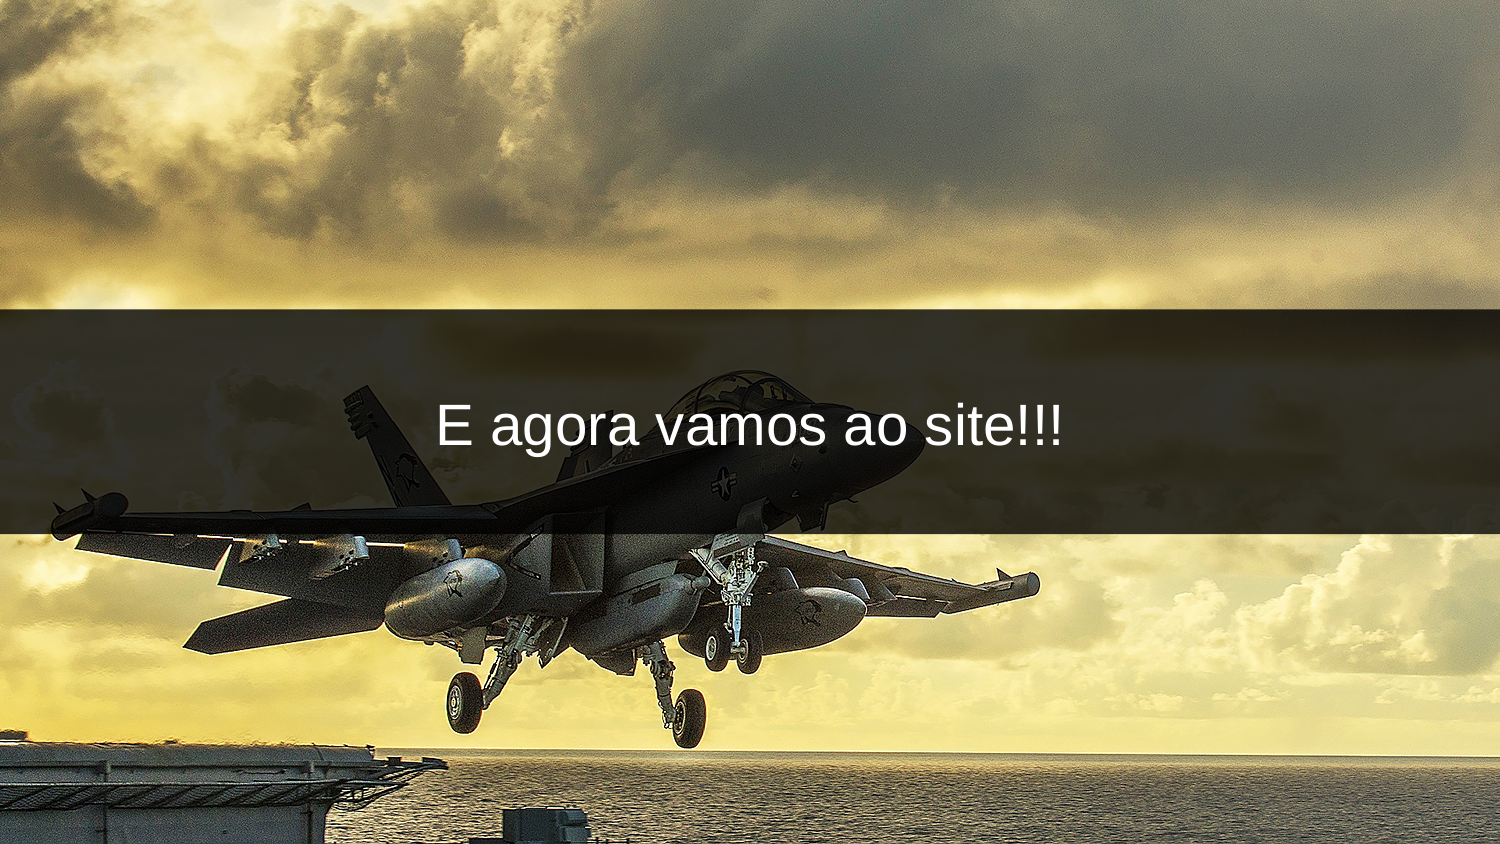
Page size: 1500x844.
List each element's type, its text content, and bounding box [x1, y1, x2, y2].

picture [0, 535, 1500, 844]
picture [0, 0, 1500, 309]
text_box E agora vamos ao site!!! [0, 309, 1500, 535]
